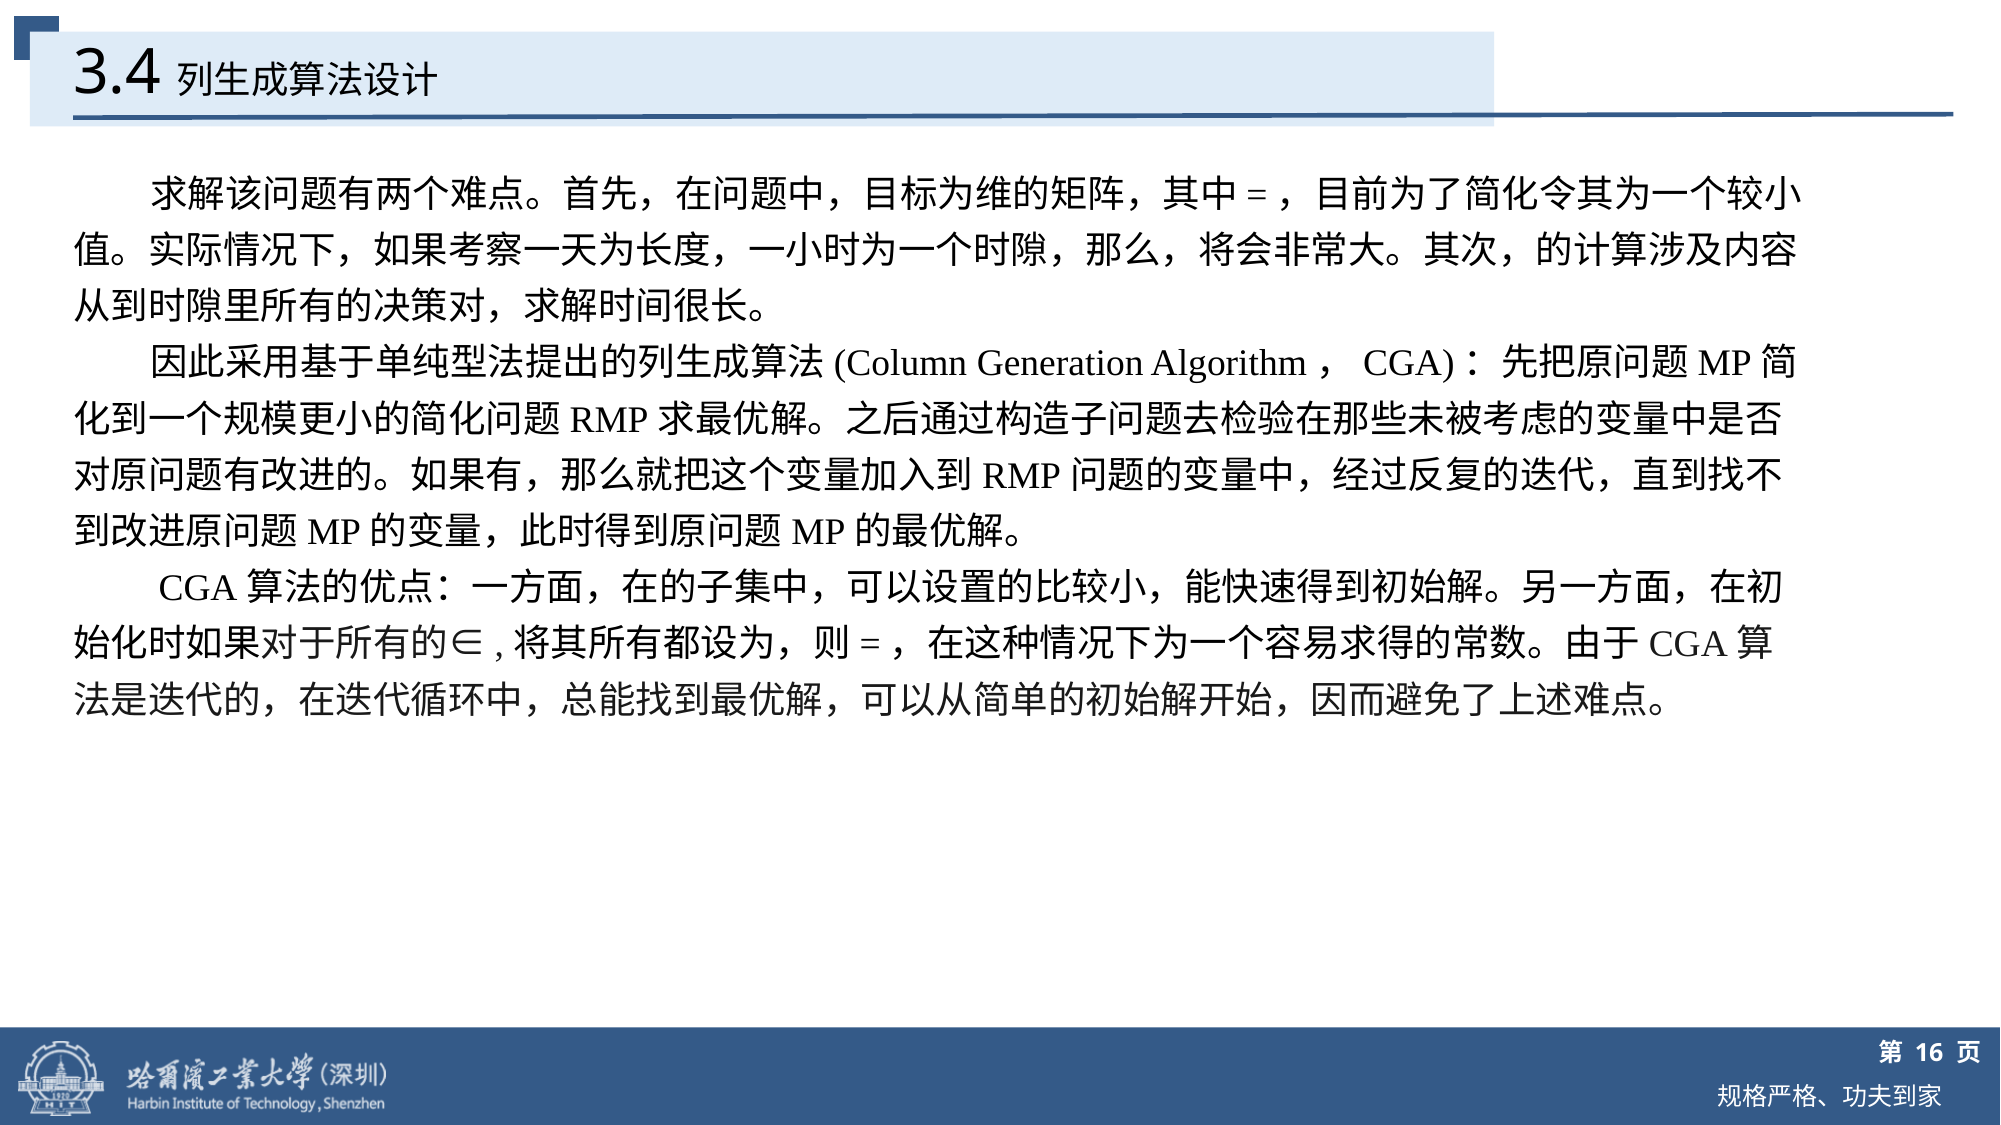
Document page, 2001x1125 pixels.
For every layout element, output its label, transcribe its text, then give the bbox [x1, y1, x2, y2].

title 3.4列生成算法设计 [58, 31, 1523, 115]
picture [18, 1041, 386, 1116]
